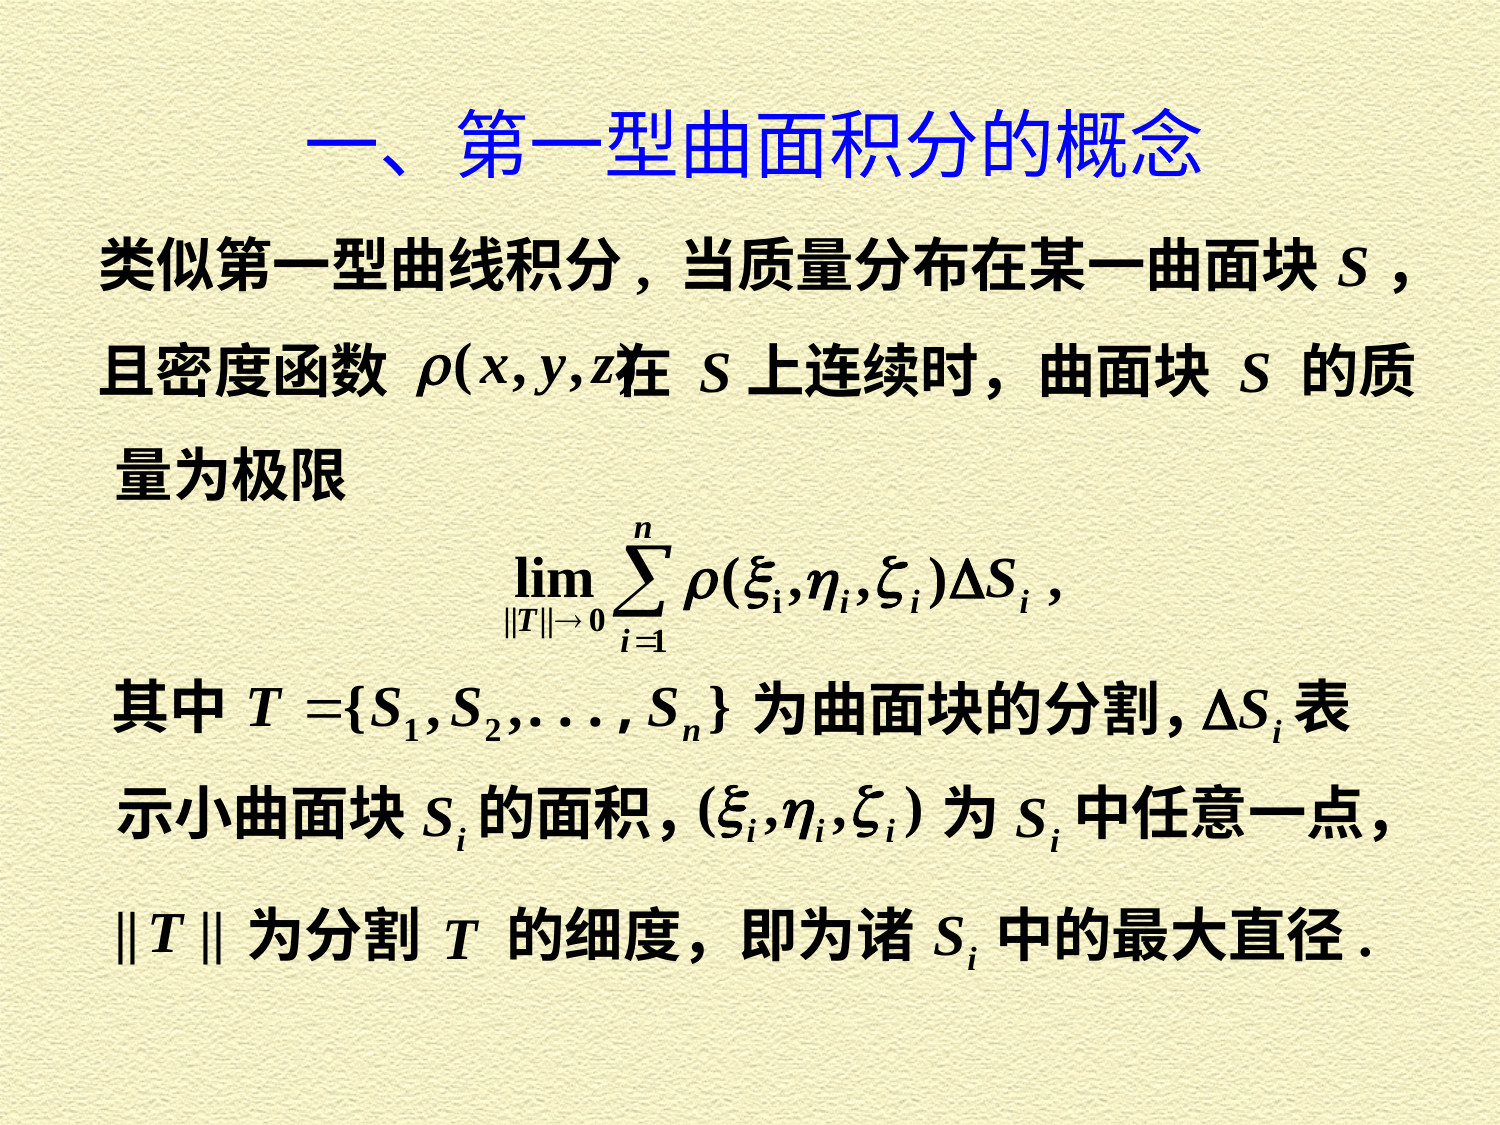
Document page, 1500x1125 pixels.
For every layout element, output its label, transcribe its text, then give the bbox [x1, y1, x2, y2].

text_box 一、第一型曲面积分的概念 [289, 90, 1220, 196]
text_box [96, 326, 1432, 412]
picture [0, 0, 1500, 1125]
text_box 量为极限 [100, 430, 416, 516]
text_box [114, 890, 1418, 976]
text_box 类似第一型曲线积分, 当质量分布在某一曲面块 S， [83, 220, 1484, 305]
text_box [501, 506, 1066, 658]
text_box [100, 768, 1445, 858]
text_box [95, 662, 1373, 750]
